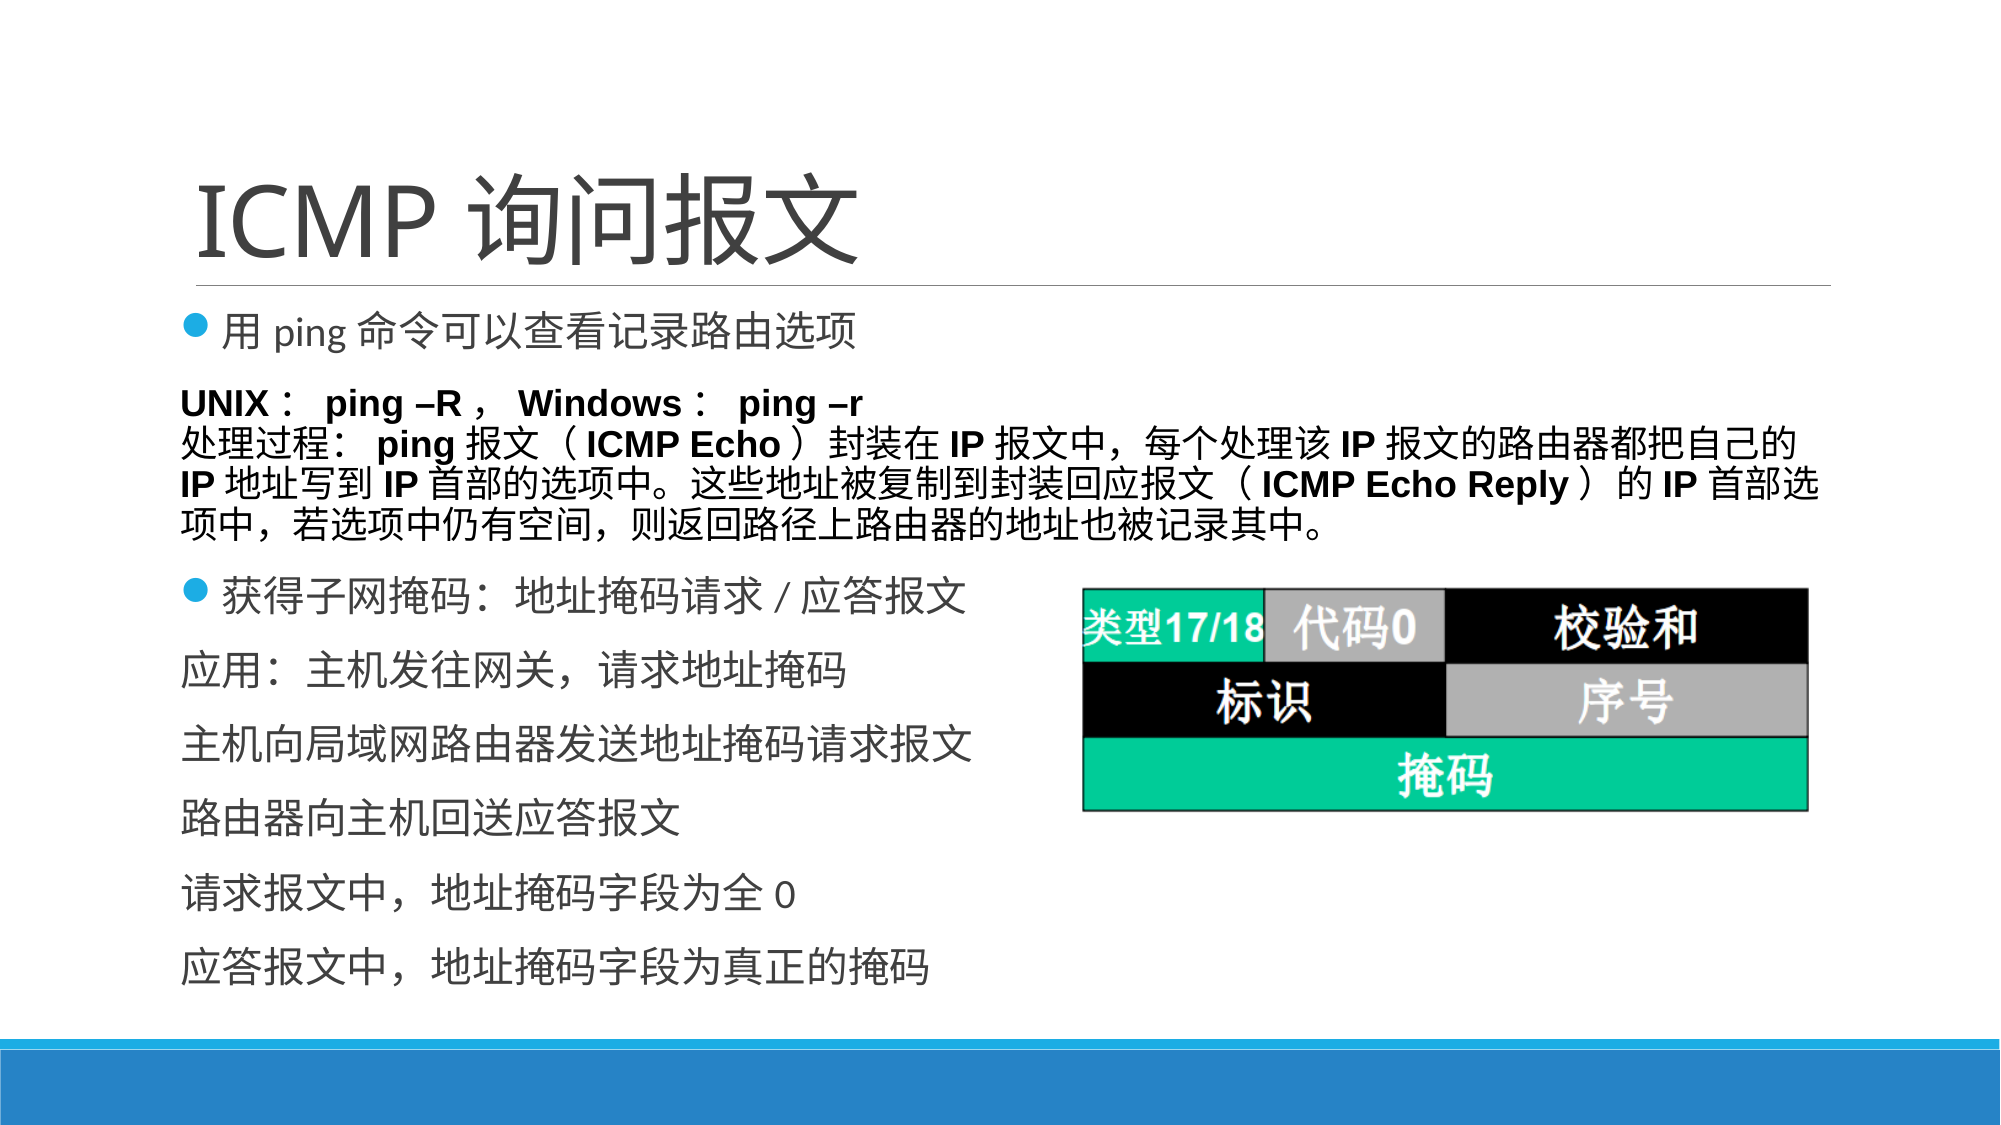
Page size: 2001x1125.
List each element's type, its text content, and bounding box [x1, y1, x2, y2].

picture [1052, 561, 1821, 823]
list 用ping命令可以查看记录路由选项 UNIX：ping –R，Windows：ping –r 处理过程：ping报文（ICMP Echo）封装在IP报文中，每个处理该IP报文的路由器都把自己的IP地址写到IP首部的选项中。这些地址被复制到封装回应报文（ICMP Echo Reply）的IP首部选项中，若选项中仍有空间，则返回路径上路由器的地址也被记录其中。 获得子网掩码：地址掩码请求/应答报文 应用：主机发往网关，请求地址掩码 主机向局域网路由器发送地址掩码请求报文 路由器向主机回送应答报文 请求报文中，地址掩码字段为全0 应答报文中，地址掩码字段为真正的掩码 [180, 302, 1830, 963]
title ICMP询问报文 [180, 47, 1830, 285]
